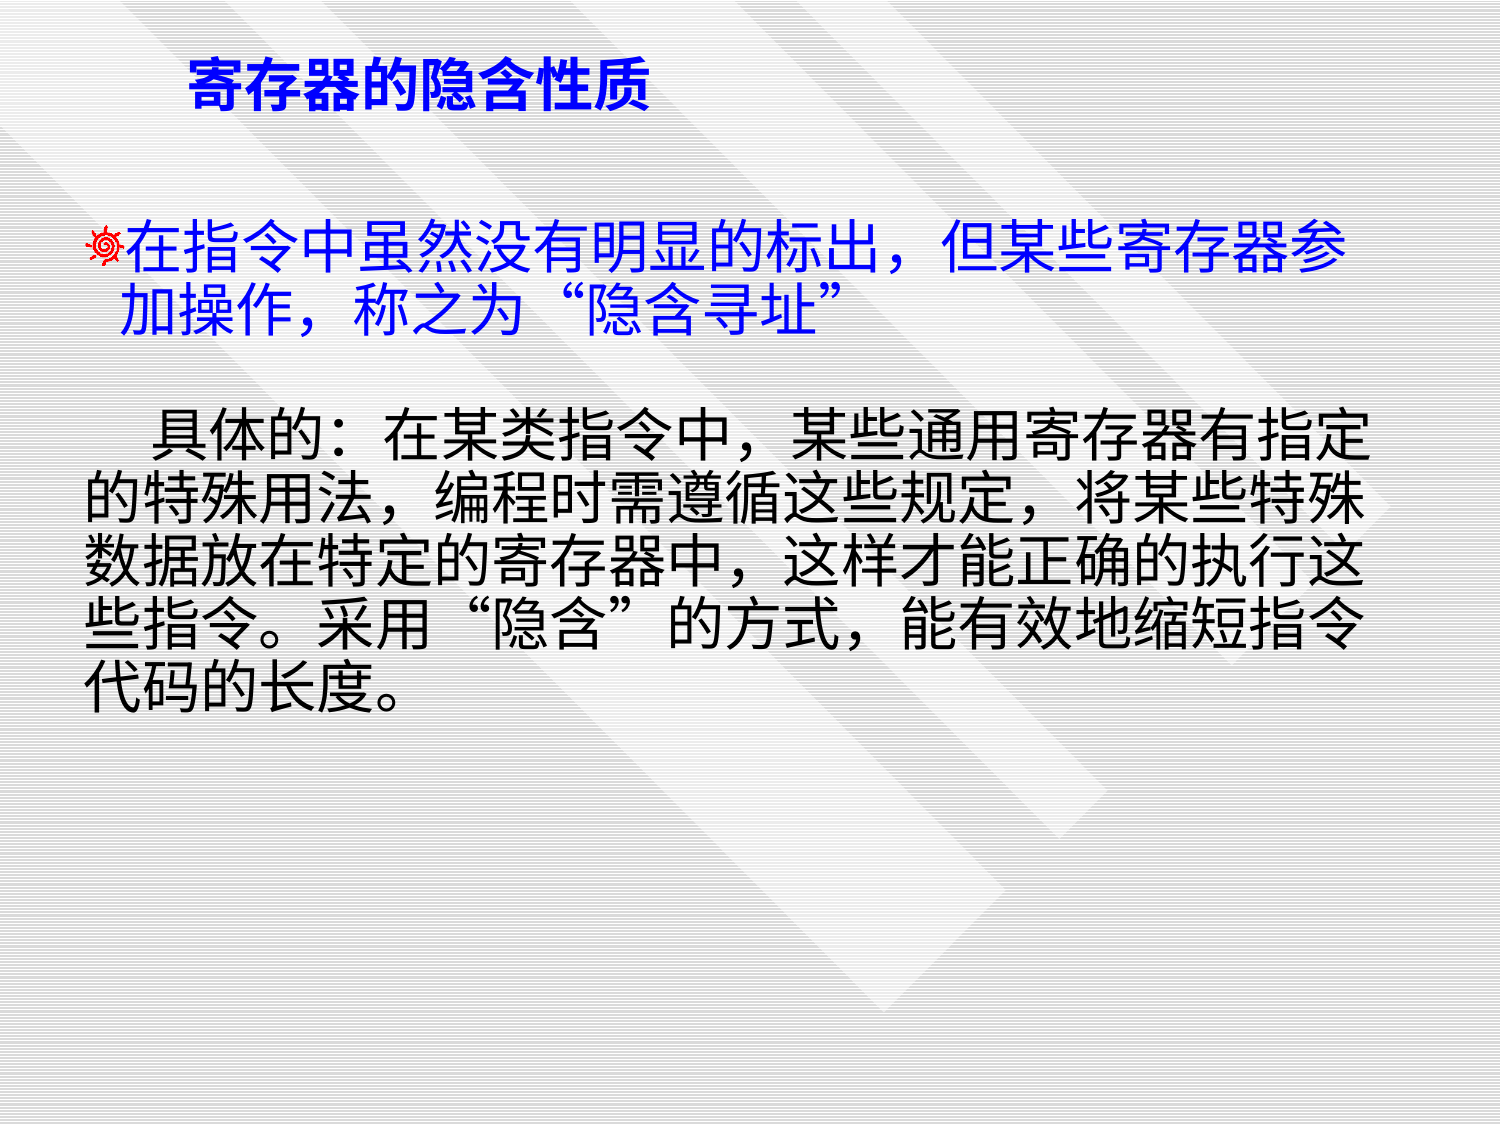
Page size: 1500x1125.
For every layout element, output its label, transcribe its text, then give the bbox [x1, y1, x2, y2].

text_box 在指令中虽然没有明显的标出，但某些寄存器参加操作，称之为“隐含寻址” 具体的：在某类指令中，某些通用寄存器有指定的特殊用法，编程时需遵循这些规定，将某些特殊数据放在特定的寄存器中，这样才能正确的执行这些指令。采用“隐含”的方式，能有效地缩短指令代码的长度。 [69, 210, 1400, 693]
picture [84, 225, 125, 267]
text_box 寄存器的隐含性质 [17, 40, 821, 126]
